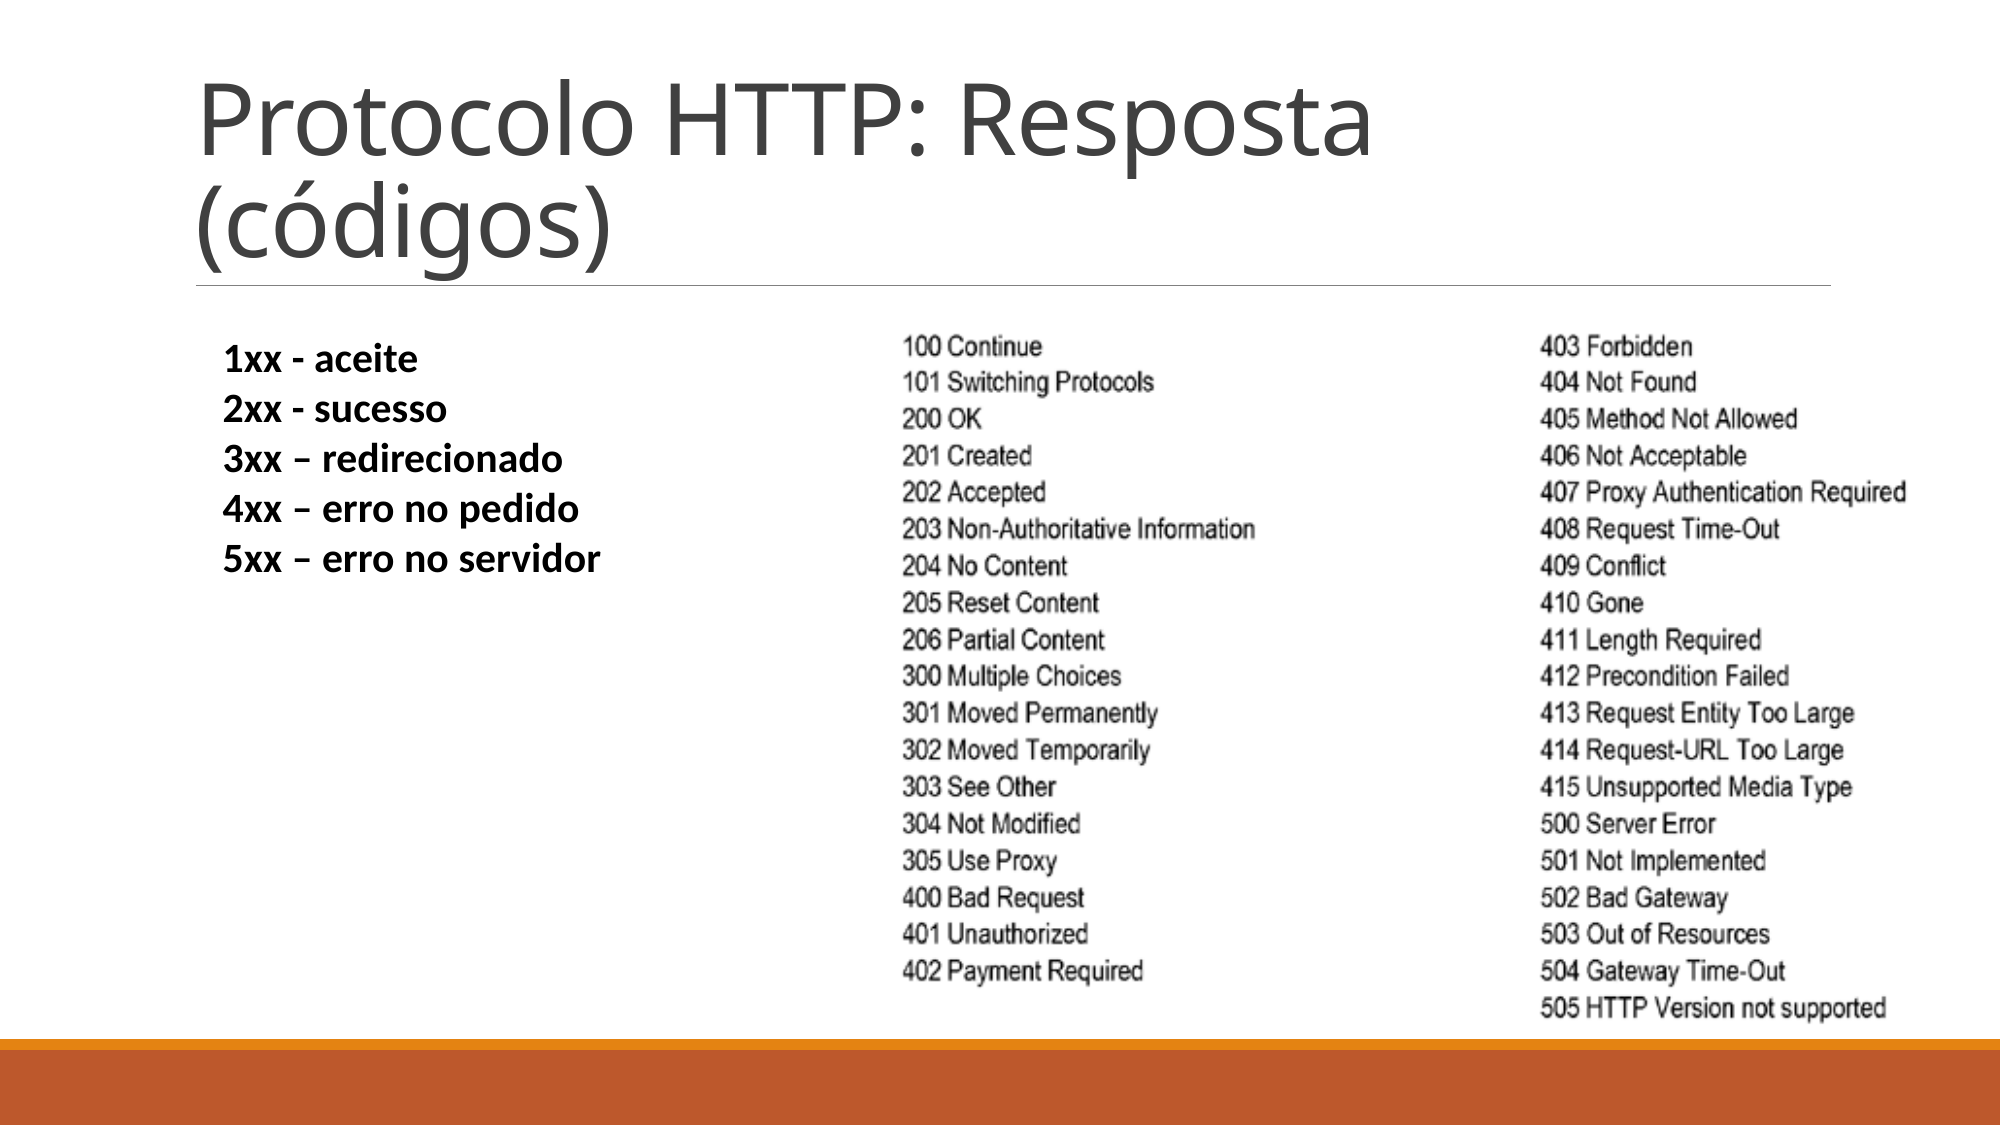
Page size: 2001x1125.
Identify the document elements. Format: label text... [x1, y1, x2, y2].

text_box 1xx - aceite 2xx - sucesso 3xx – redirecionado 4xx – erro no pedido 5xx – erro no servidor [207, 323, 661, 589]
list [896, 323, 1930, 1029]
title Protocolo HTTP: Resposta (códigos) [180, 47, 1830, 285]
